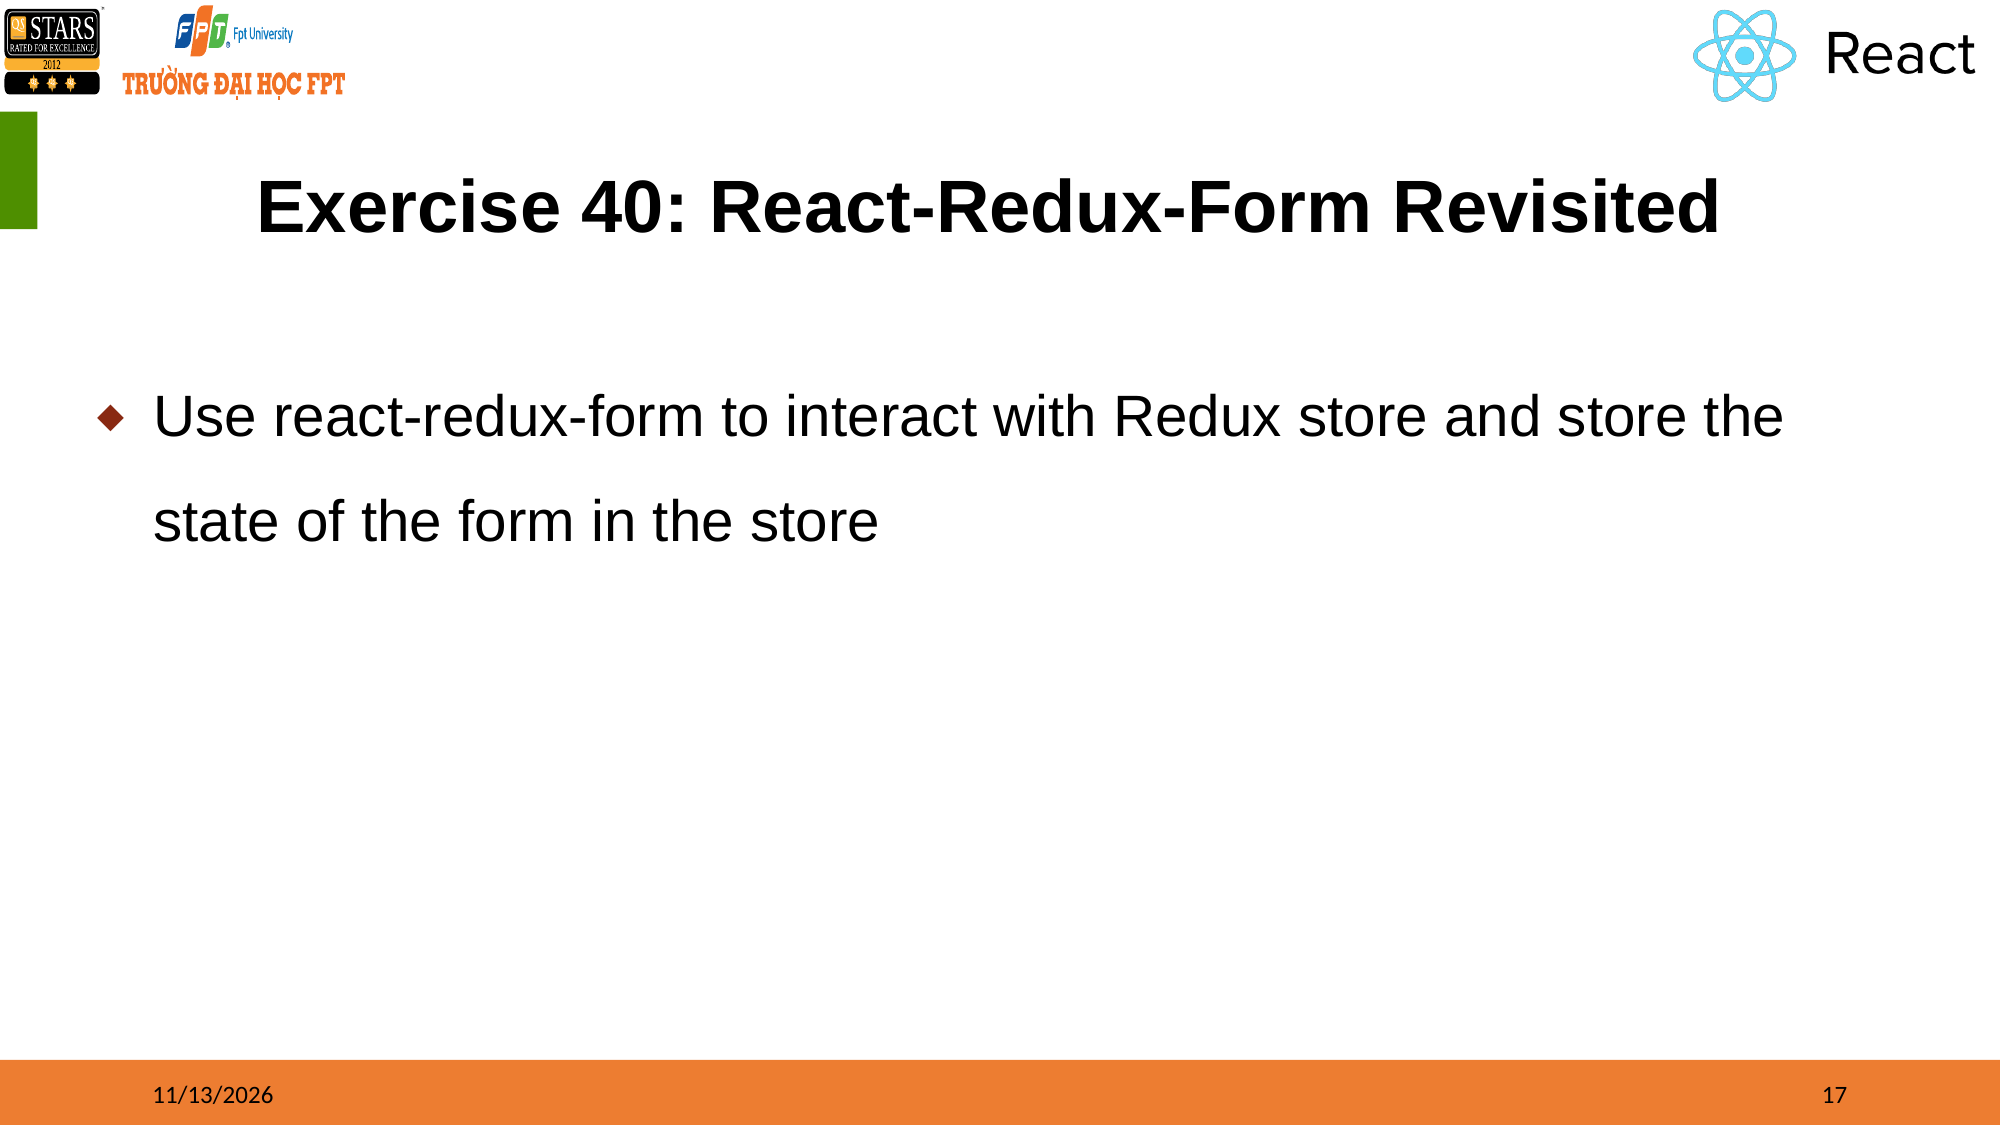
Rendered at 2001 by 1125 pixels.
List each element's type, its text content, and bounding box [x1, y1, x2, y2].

list Use react-redux-form to interact with Redux store and store the state of the form in the store [82, 336, 1916, 1014]
title Exercise 40: React-Redux-Form Revisited [234, 115, 1764, 292]
slide_number 17 [1412, 1063, 1863, 1124]
picture [1679, 8, 2001, 103]
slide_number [137, 1063, 588, 1124]
